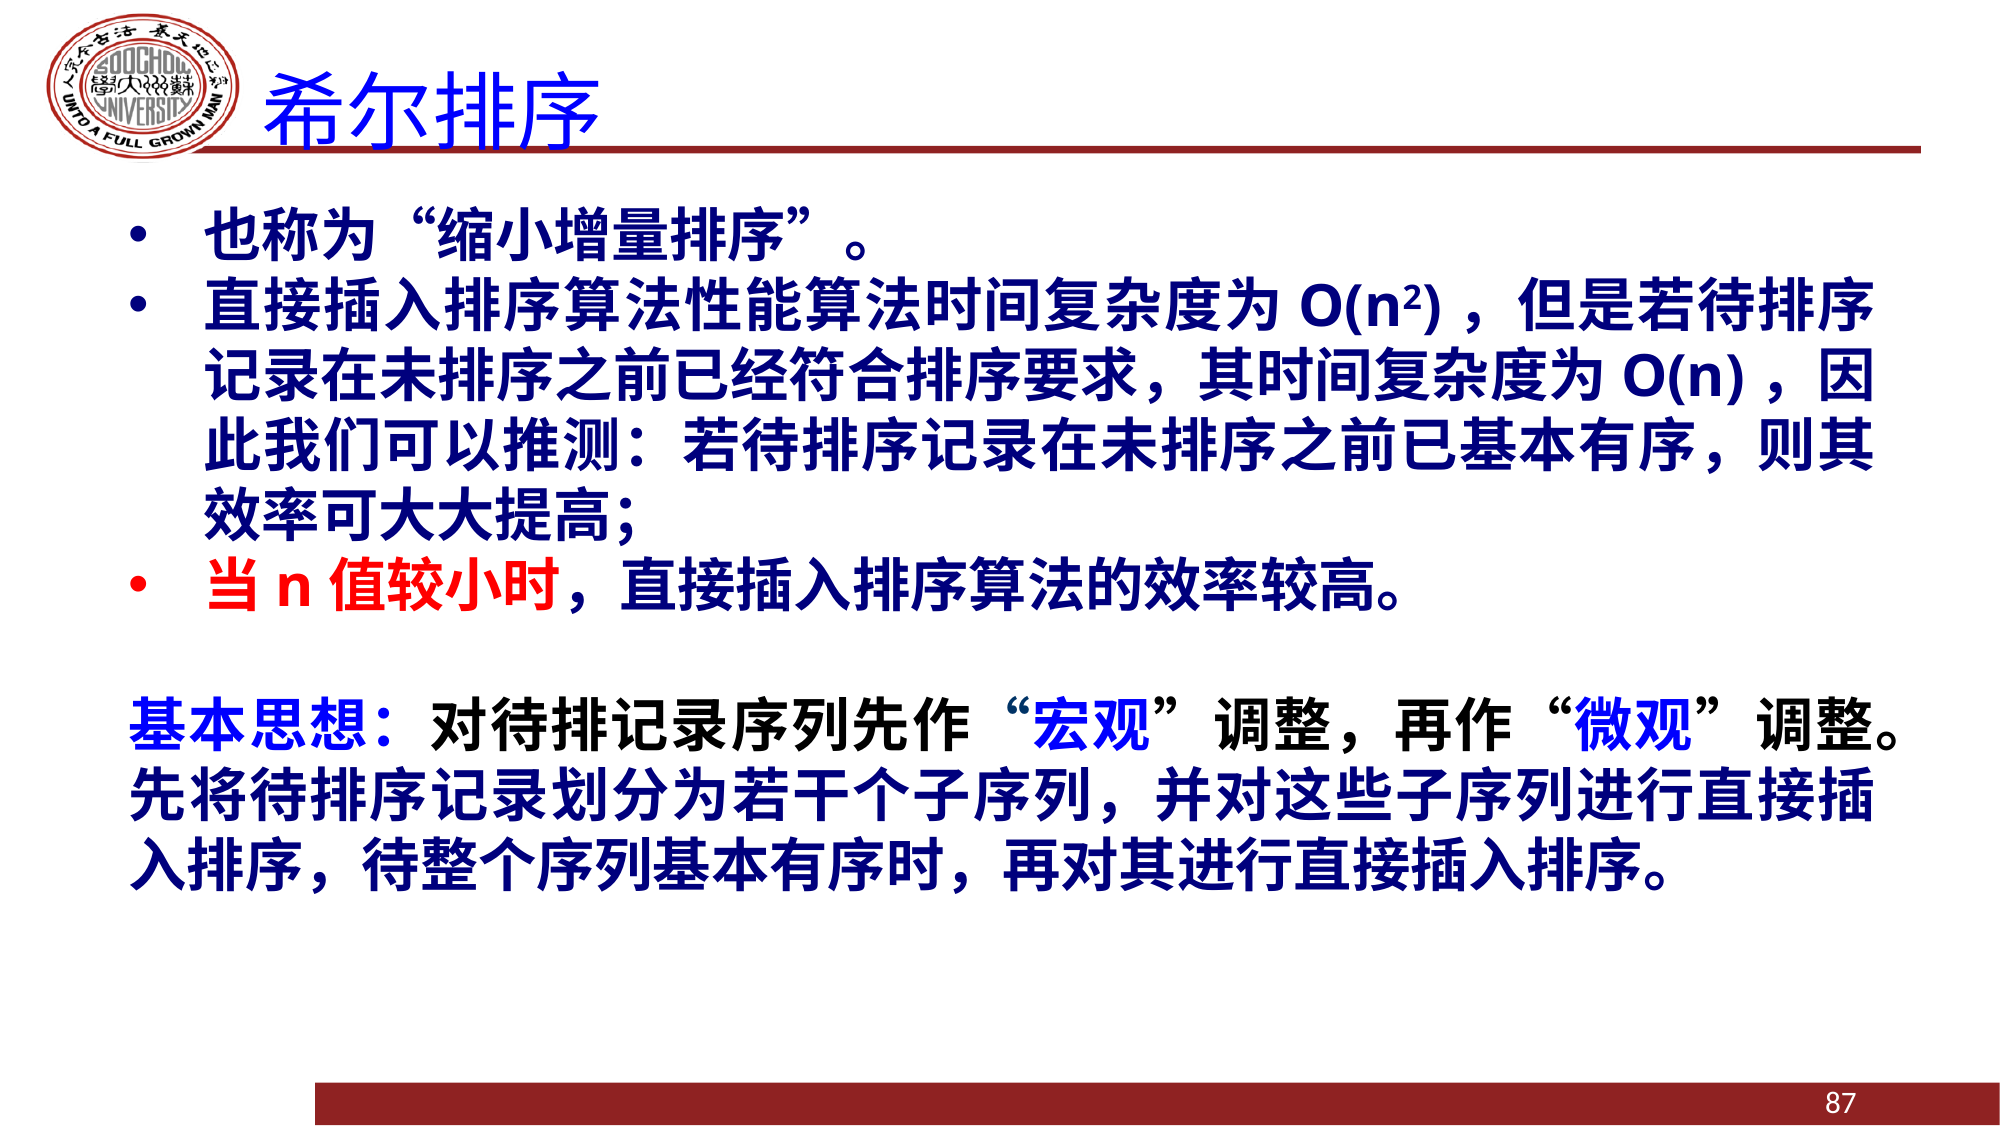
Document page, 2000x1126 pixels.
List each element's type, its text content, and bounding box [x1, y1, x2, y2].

picture [40, 9, 246, 163]
title 希尔排序 [242, 30, 1921, 138]
slide_number 87 [1409, 1080, 1876, 1123]
text_box 也称为“缩小增量排序”。 直接插入排序算法性能算法时间复杂度为O(n2)，但是若待排序记录在未排序之前已经符合排序要求，其时间复杂度为O(n)，因此我们可以推测：若待排序记录在未排序之前已基本有序，则其效率可大大提高； 当n值较小时，直接插入排序算法的效率较高。 基本思想：对待排记录序列先作“宏观”调整，再作“微观”调整。 先将待排序记录划分为若干个子序列，并对这些子序列进行直接插入排序，待整个序列基本有序时，再对其进行直接插入排序。 [113, 191, 1891, 906]
